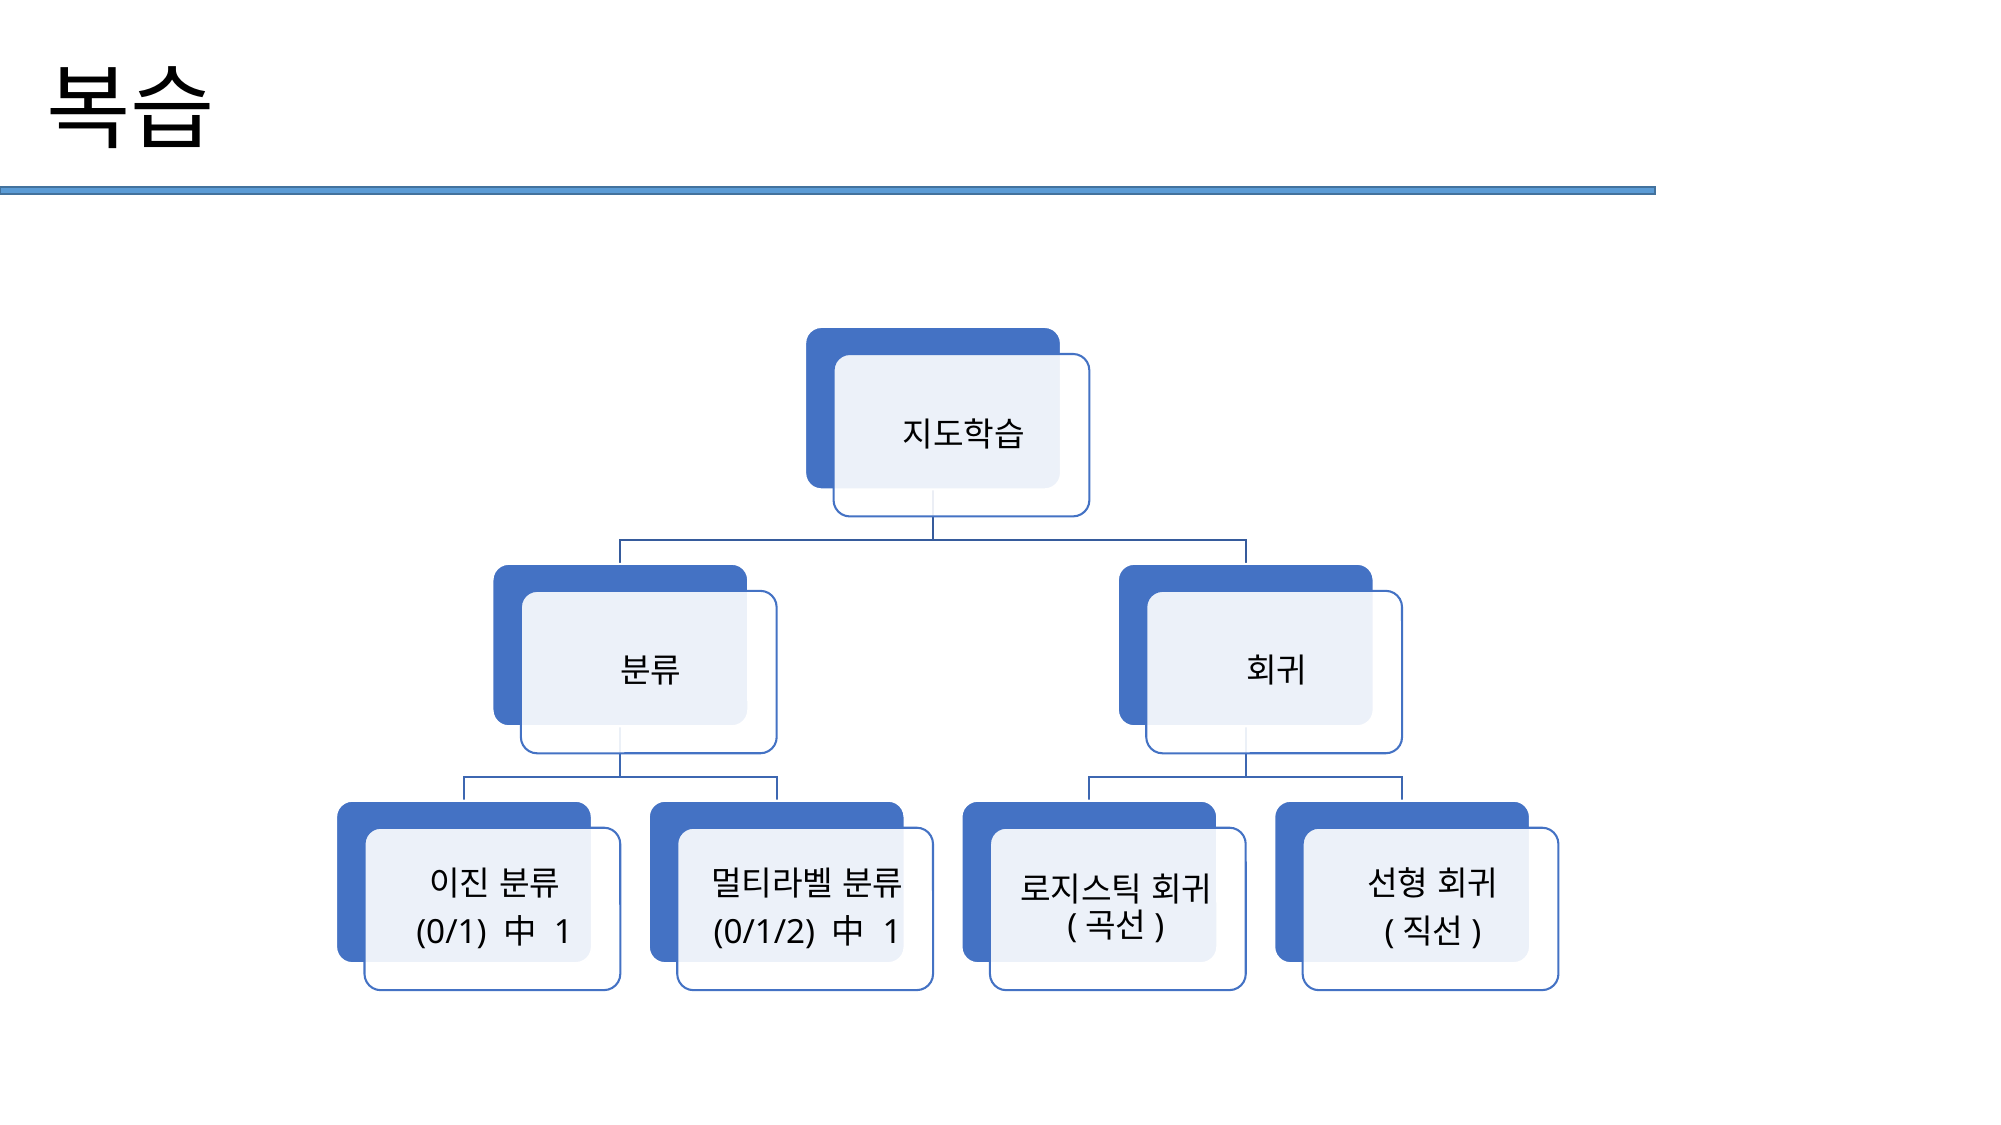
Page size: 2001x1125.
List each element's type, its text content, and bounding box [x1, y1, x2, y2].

text_box [0, 186, 1656, 195]
title 복습 [31, 3, 1757, 221]
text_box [335, 265, 1559, 1052]
